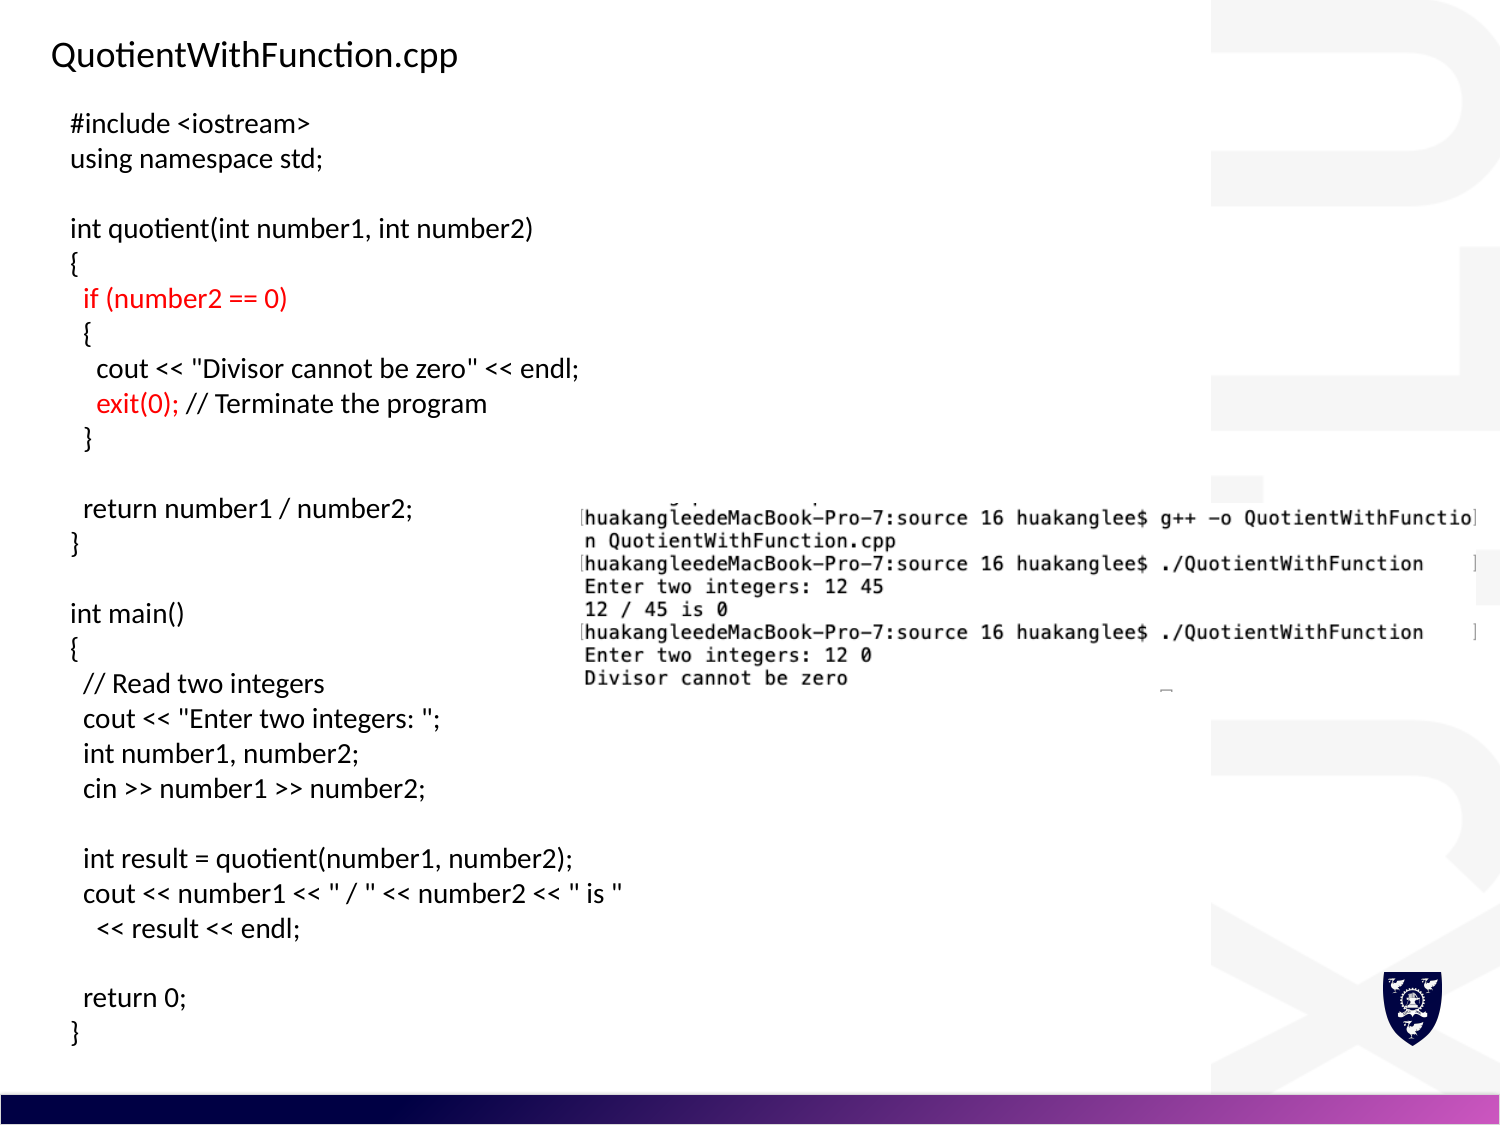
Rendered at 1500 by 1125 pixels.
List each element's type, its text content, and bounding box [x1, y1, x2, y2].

picture [1383, 972, 1442, 1046]
picture [580, 502, 1477, 692]
text_box #include <iostream> using namespace std; int quotient(int number1, int number2) { if (number2 == 0) { cout << "Divisor cannot be zero" << endl; exit(0); // Terminate the program } return number1 / number2; } int main() { // Read two integers cout << "Enter two integers: "; int number1, number2; cin >> number1 >> number2; int result = quotient(number1, number2); cout << number1 << " / " << number2 << " is " << result << endl; return 0; } [55, 97, 952, 1057]
text_box QuotientWithFunction.cpp [36, 22, 474, 82]
